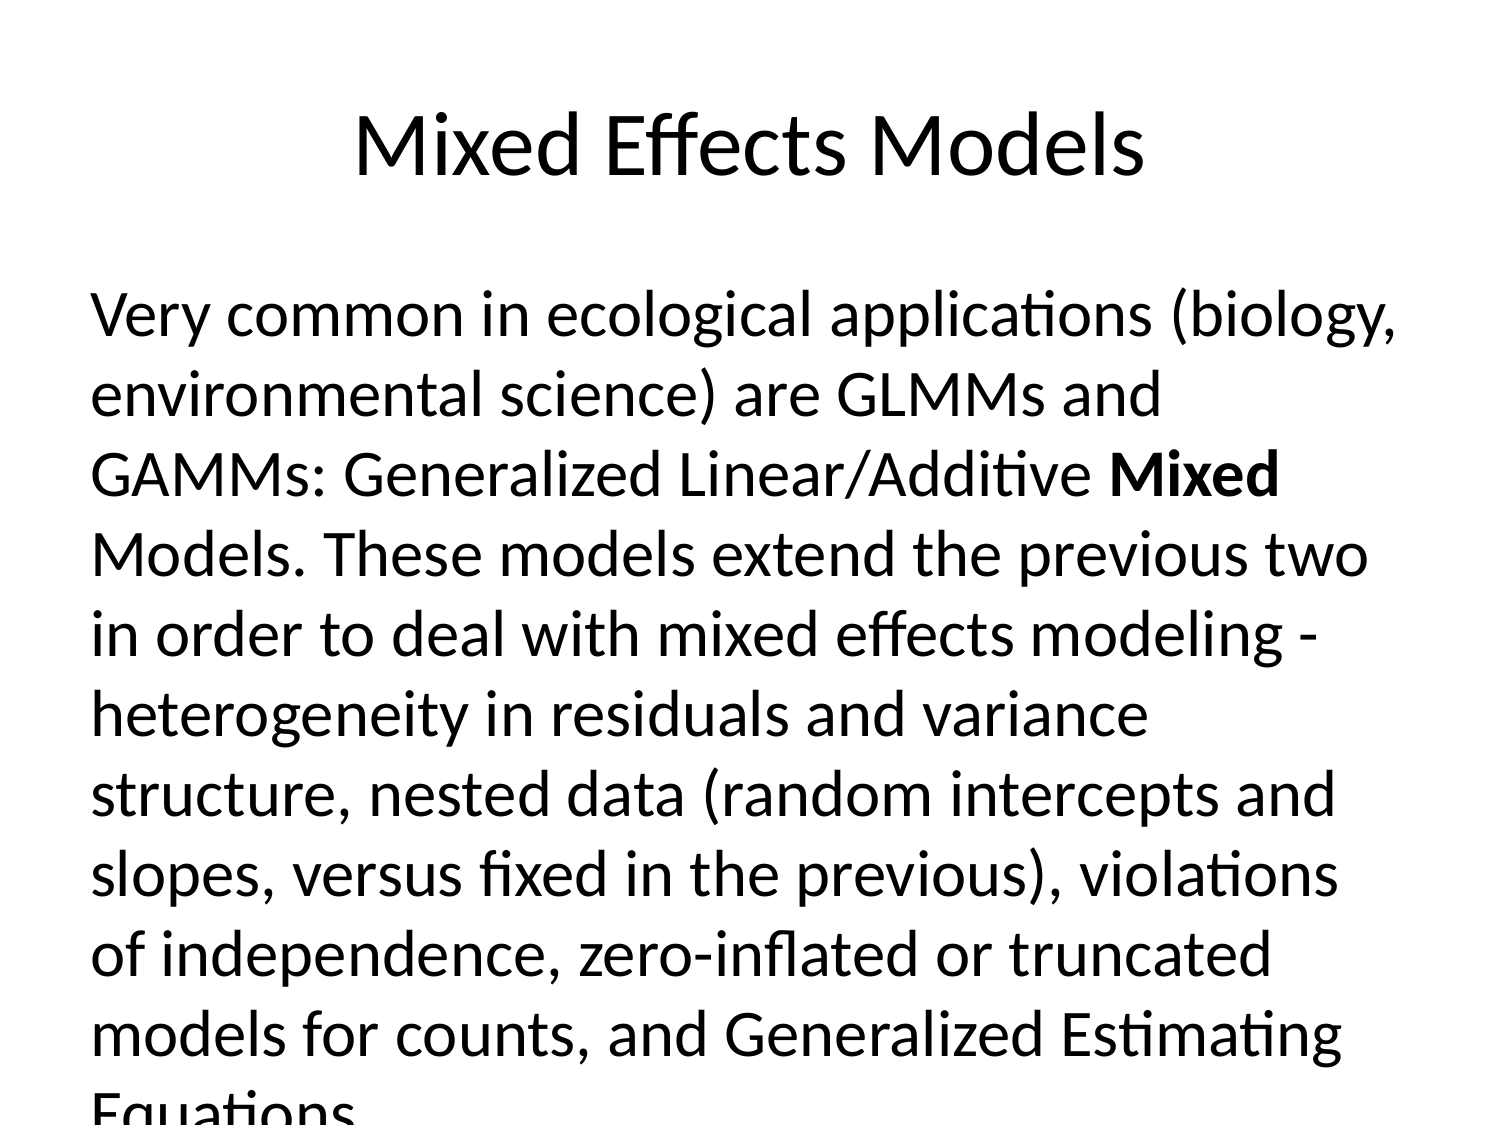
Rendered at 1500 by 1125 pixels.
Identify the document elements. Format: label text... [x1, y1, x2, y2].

title Mixed Effects Models [75, 45, 1425, 233]
list Very common in ecological applications (biology, environmental science) are GLMMs and GAMMs: Generalized Linear/Additive Mixed Models. These models extend the previous two in order to deal with mixed effects modeling - heterogeneity in residuals and variance structure, nested data (random intercepts and slopes, versus fixed in the previous), violations of independence, zero-inflated or truncated models for counts, and Generalized Estimating Equations. All of these are more reasonable models for the actual, real-world data found in these fields. If you are interested in this specific topic, portions of these models are taught in the fourth-year BIOL course at Trent on statistics and computation. [75, 262, 1425, 1005]
